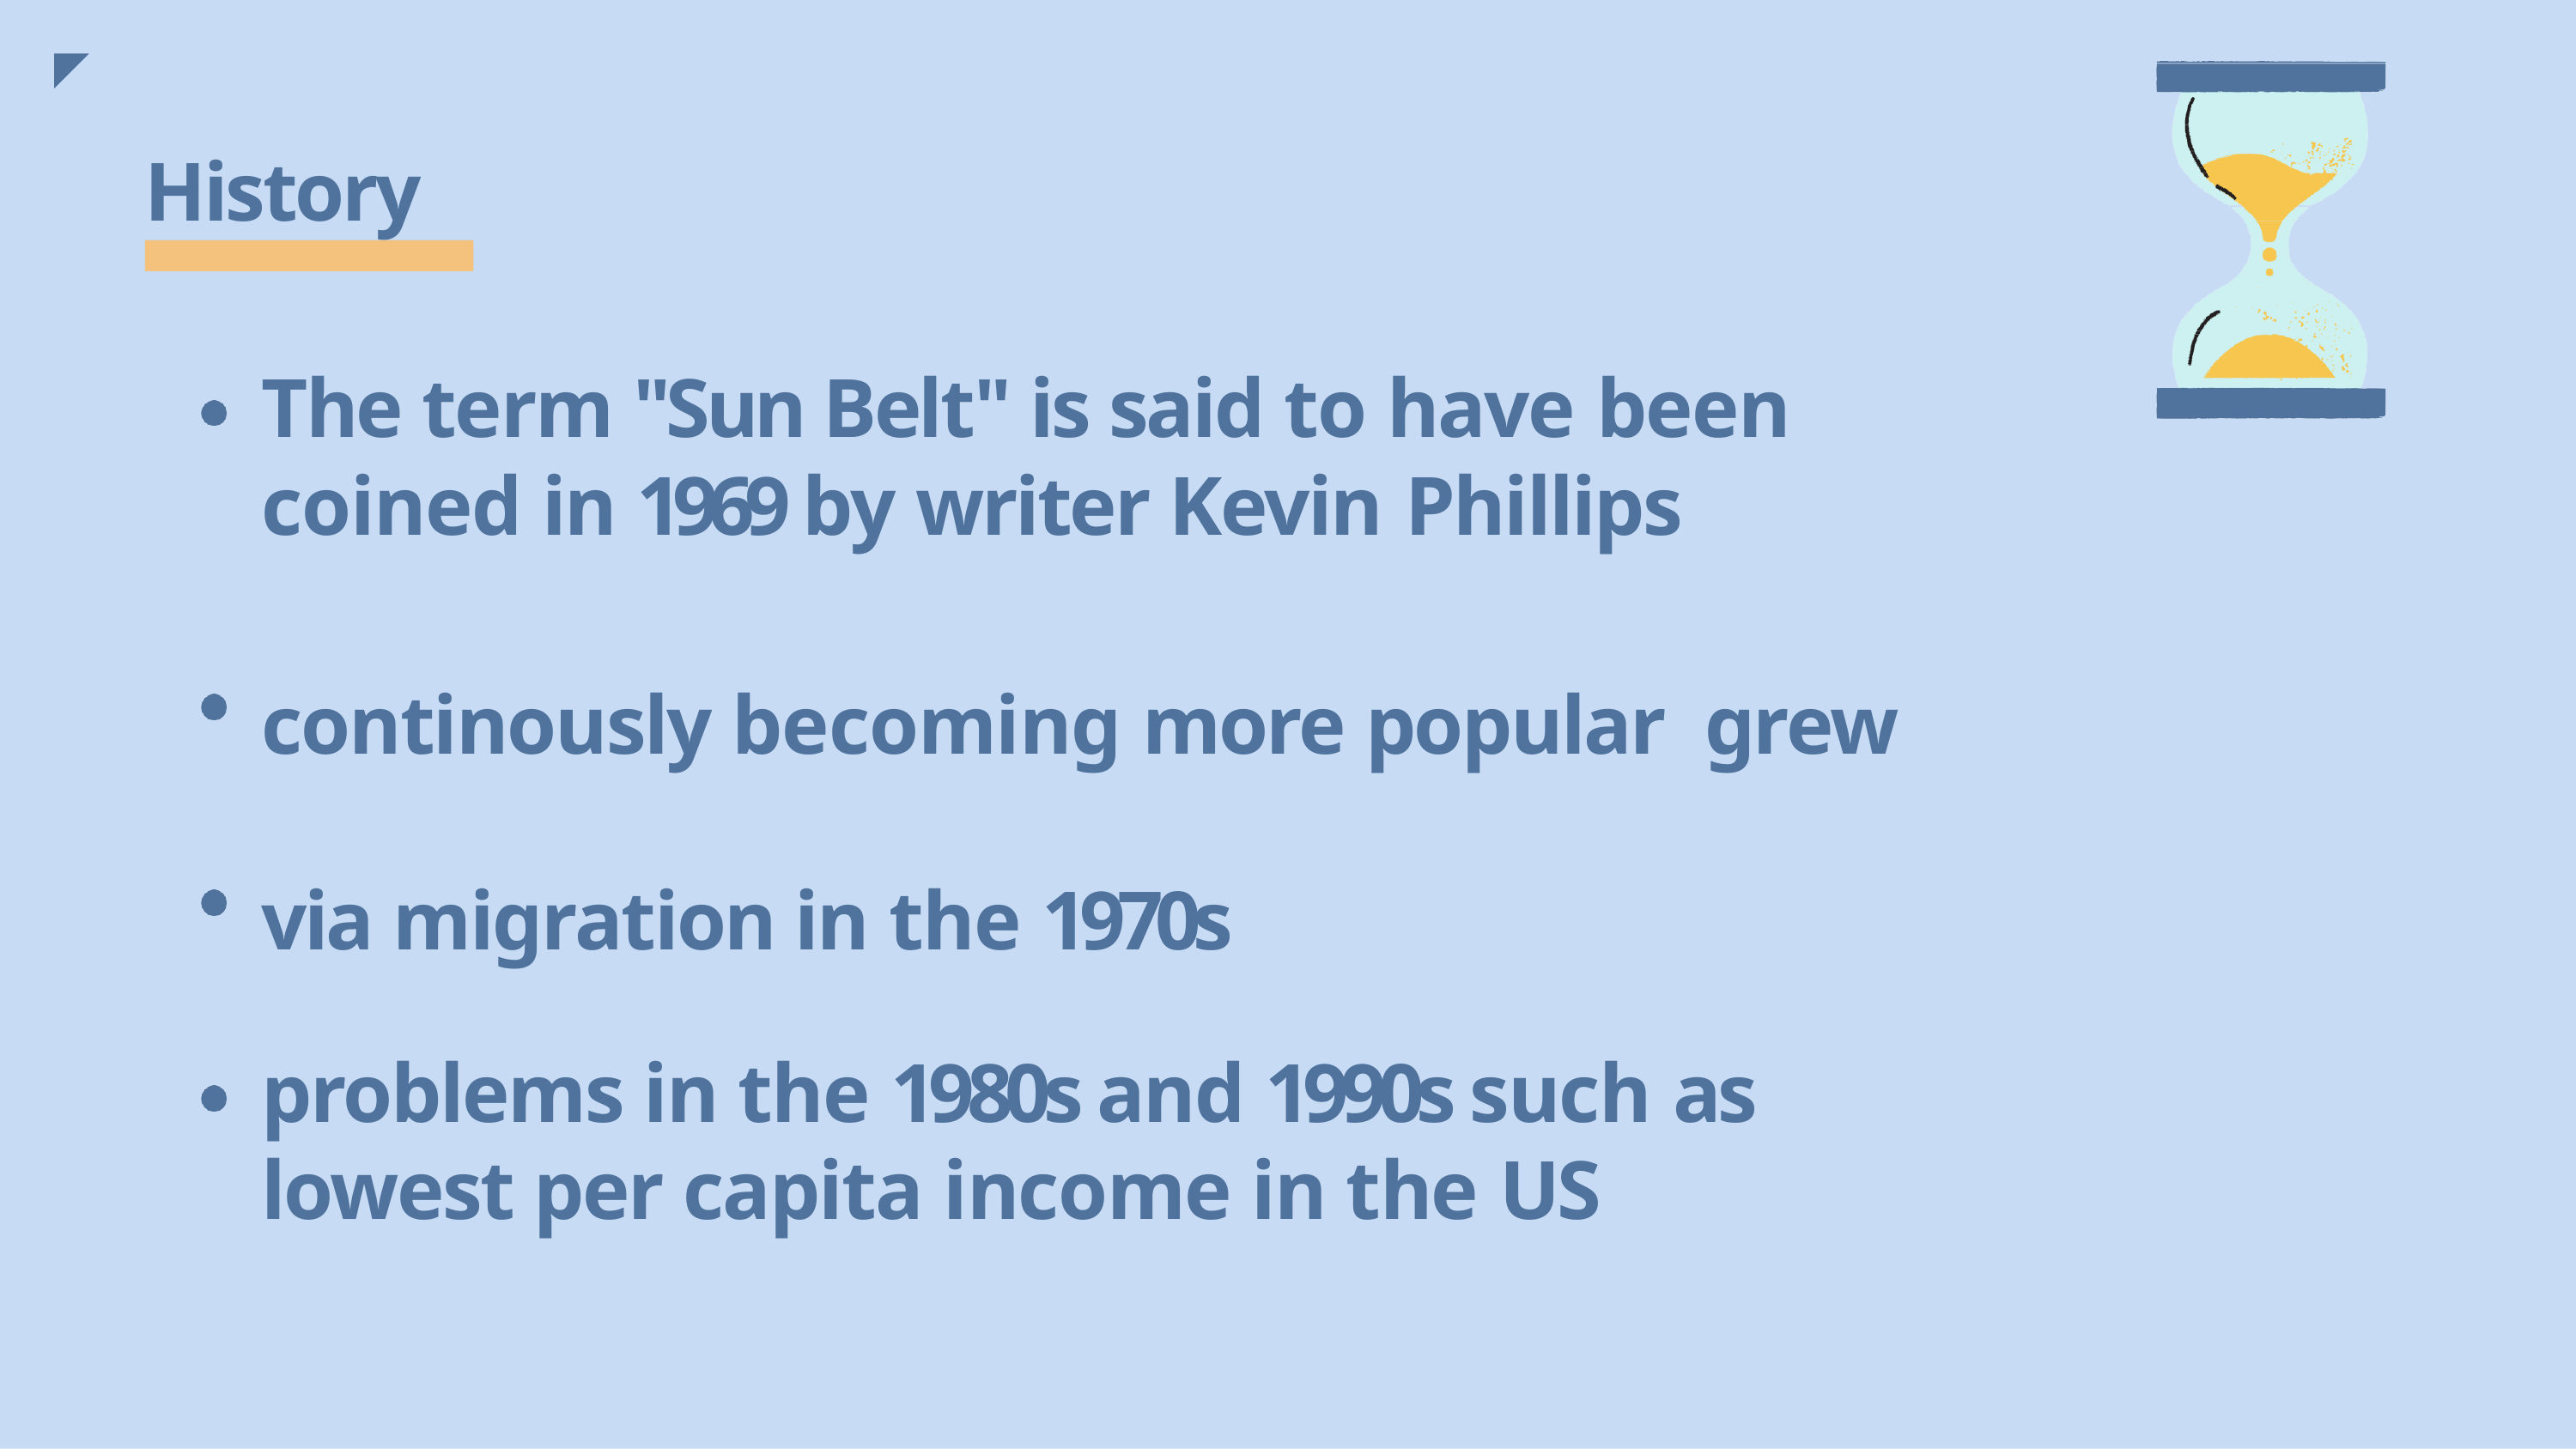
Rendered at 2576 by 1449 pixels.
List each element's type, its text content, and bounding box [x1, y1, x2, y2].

text_box [2156, 61, 2386, 419]
text_box [201, 1085, 227, 1112]
text_box [54, 53, 89, 88]
title History [143, 139, 456, 384]
text_box [201, 694, 227, 720]
text_box [201, 889, 227, 916]
text_box The term "Sun Belt" is said to have been coined in 1969 by writer Kevin Phillips continously becoming more popular grew via migration in the 1970s problems in the 1980s and 1990s such as lowest per capita income in the US [259, 355, 1993, 1236]
text_box [201, 400, 227, 427]
text_box [144, 239, 474, 271]
